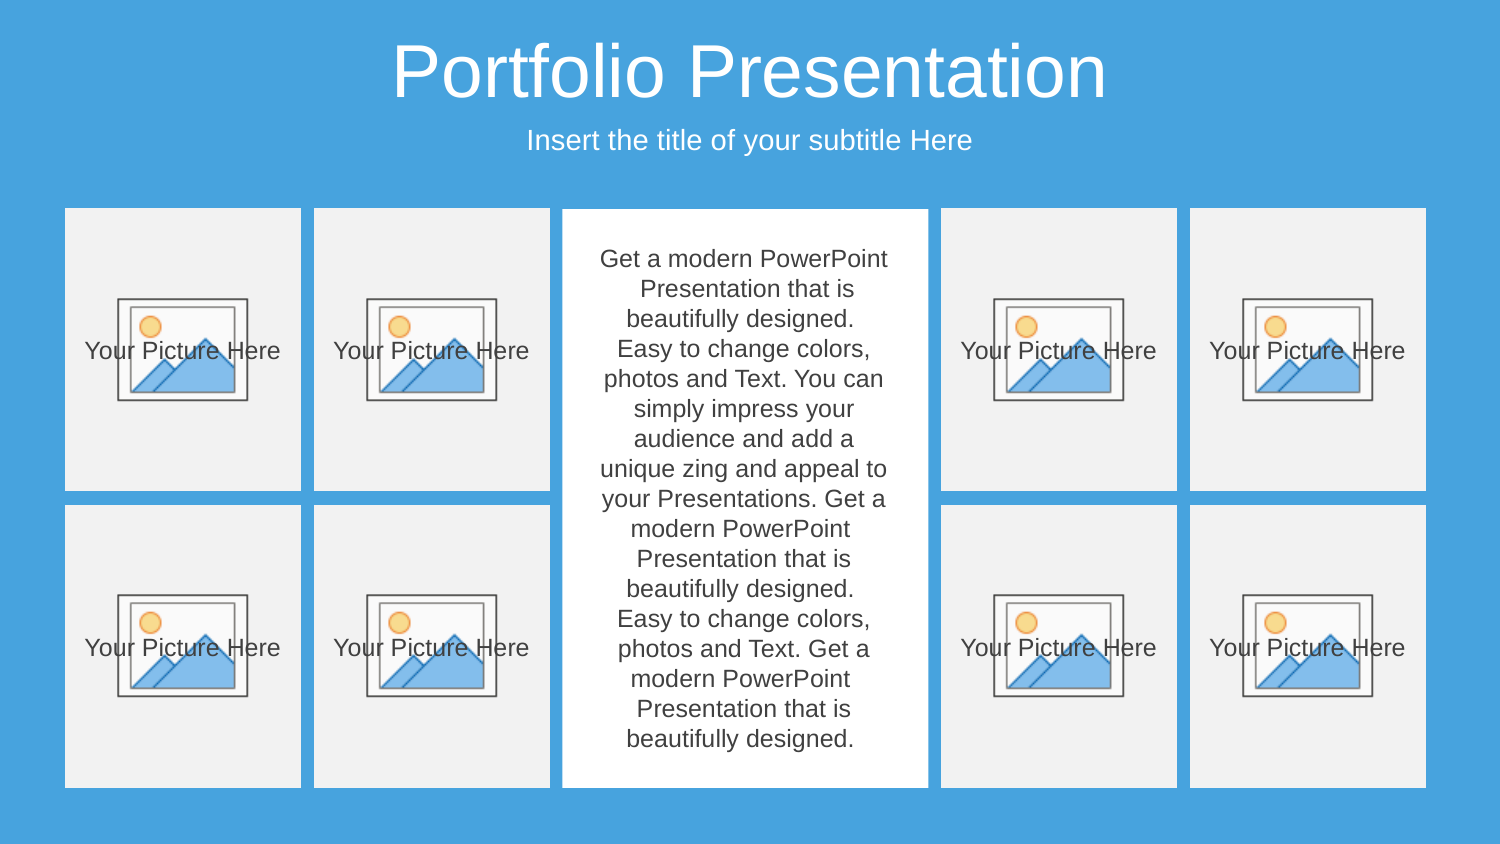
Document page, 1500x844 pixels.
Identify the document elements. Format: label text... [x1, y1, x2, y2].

picture [64, 207, 302, 492]
picture [1189, 504, 1427, 789]
picture [940, 207, 1178, 492]
picture [313, 504, 550, 789]
picture [313, 207, 550, 492]
text_box Get a modern PowerPoint Presentation that is beautifully designed. Easy to change colors, photos and Text. You can simply impress your audience and add a unique zing and appeal to your Presentations. Get a modern PowerPoint Presentation that is beautifully designed. Easy to change colors, photos and Text. Get a modern PowerPoint Presentation that is beautifully designed. [584, 235, 904, 760]
picture [940, 504, 1178, 789]
picture [64, 504, 302, 789]
picture [1189, 207, 1427, 492]
list Insert the title of your subtitle Here [0, 114, 1500, 162]
list Portfolio Presentation [0, 20, 1500, 114]
